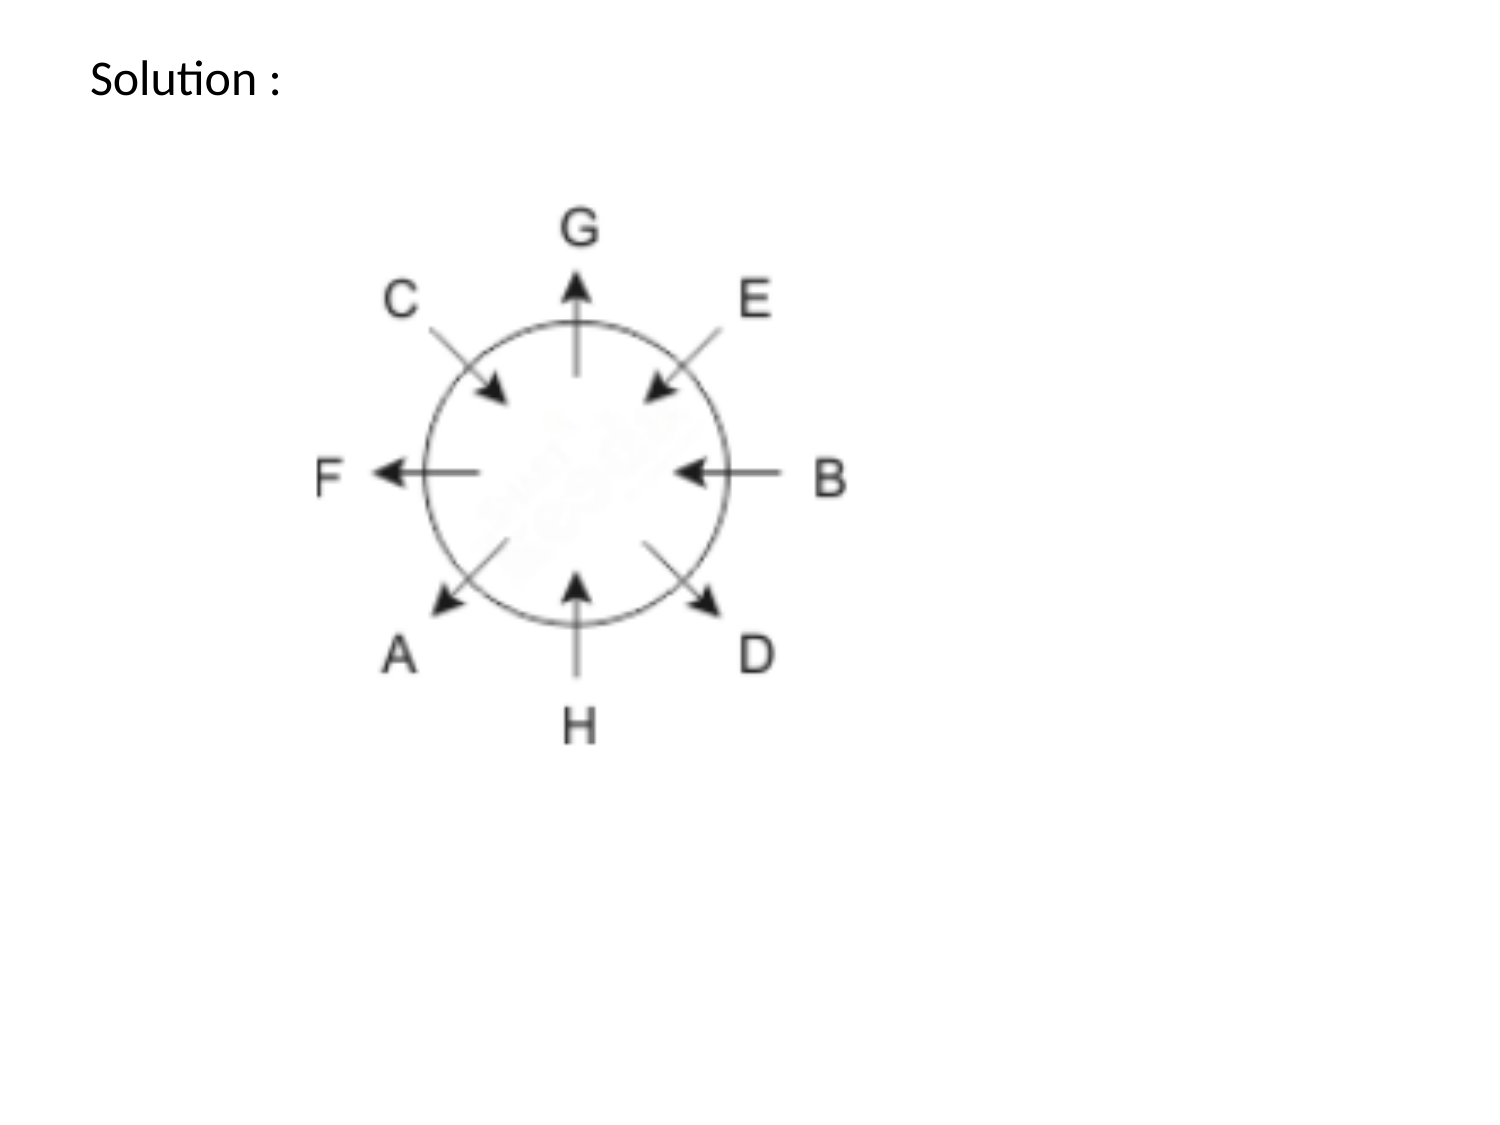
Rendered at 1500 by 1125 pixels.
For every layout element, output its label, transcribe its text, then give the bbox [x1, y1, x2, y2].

list Solution : [75, 37, 1425, 1005]
picture [237, 162, 888, 803]
